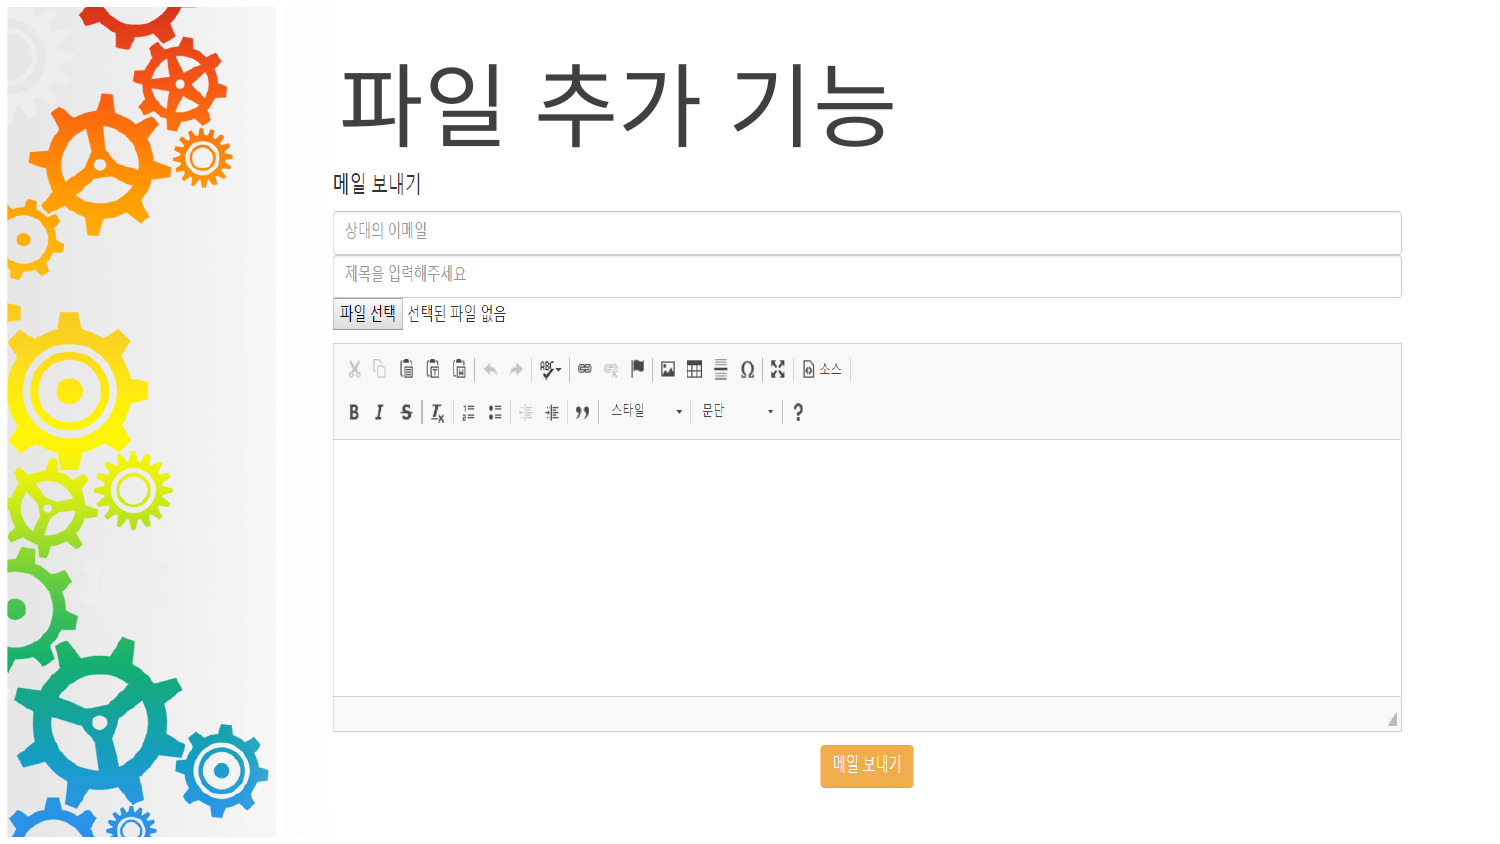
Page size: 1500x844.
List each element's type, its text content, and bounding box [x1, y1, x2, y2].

picture [0, 0, 1500, 844]
title 파일 추가 기능 [324, 33, 1425, 165]
